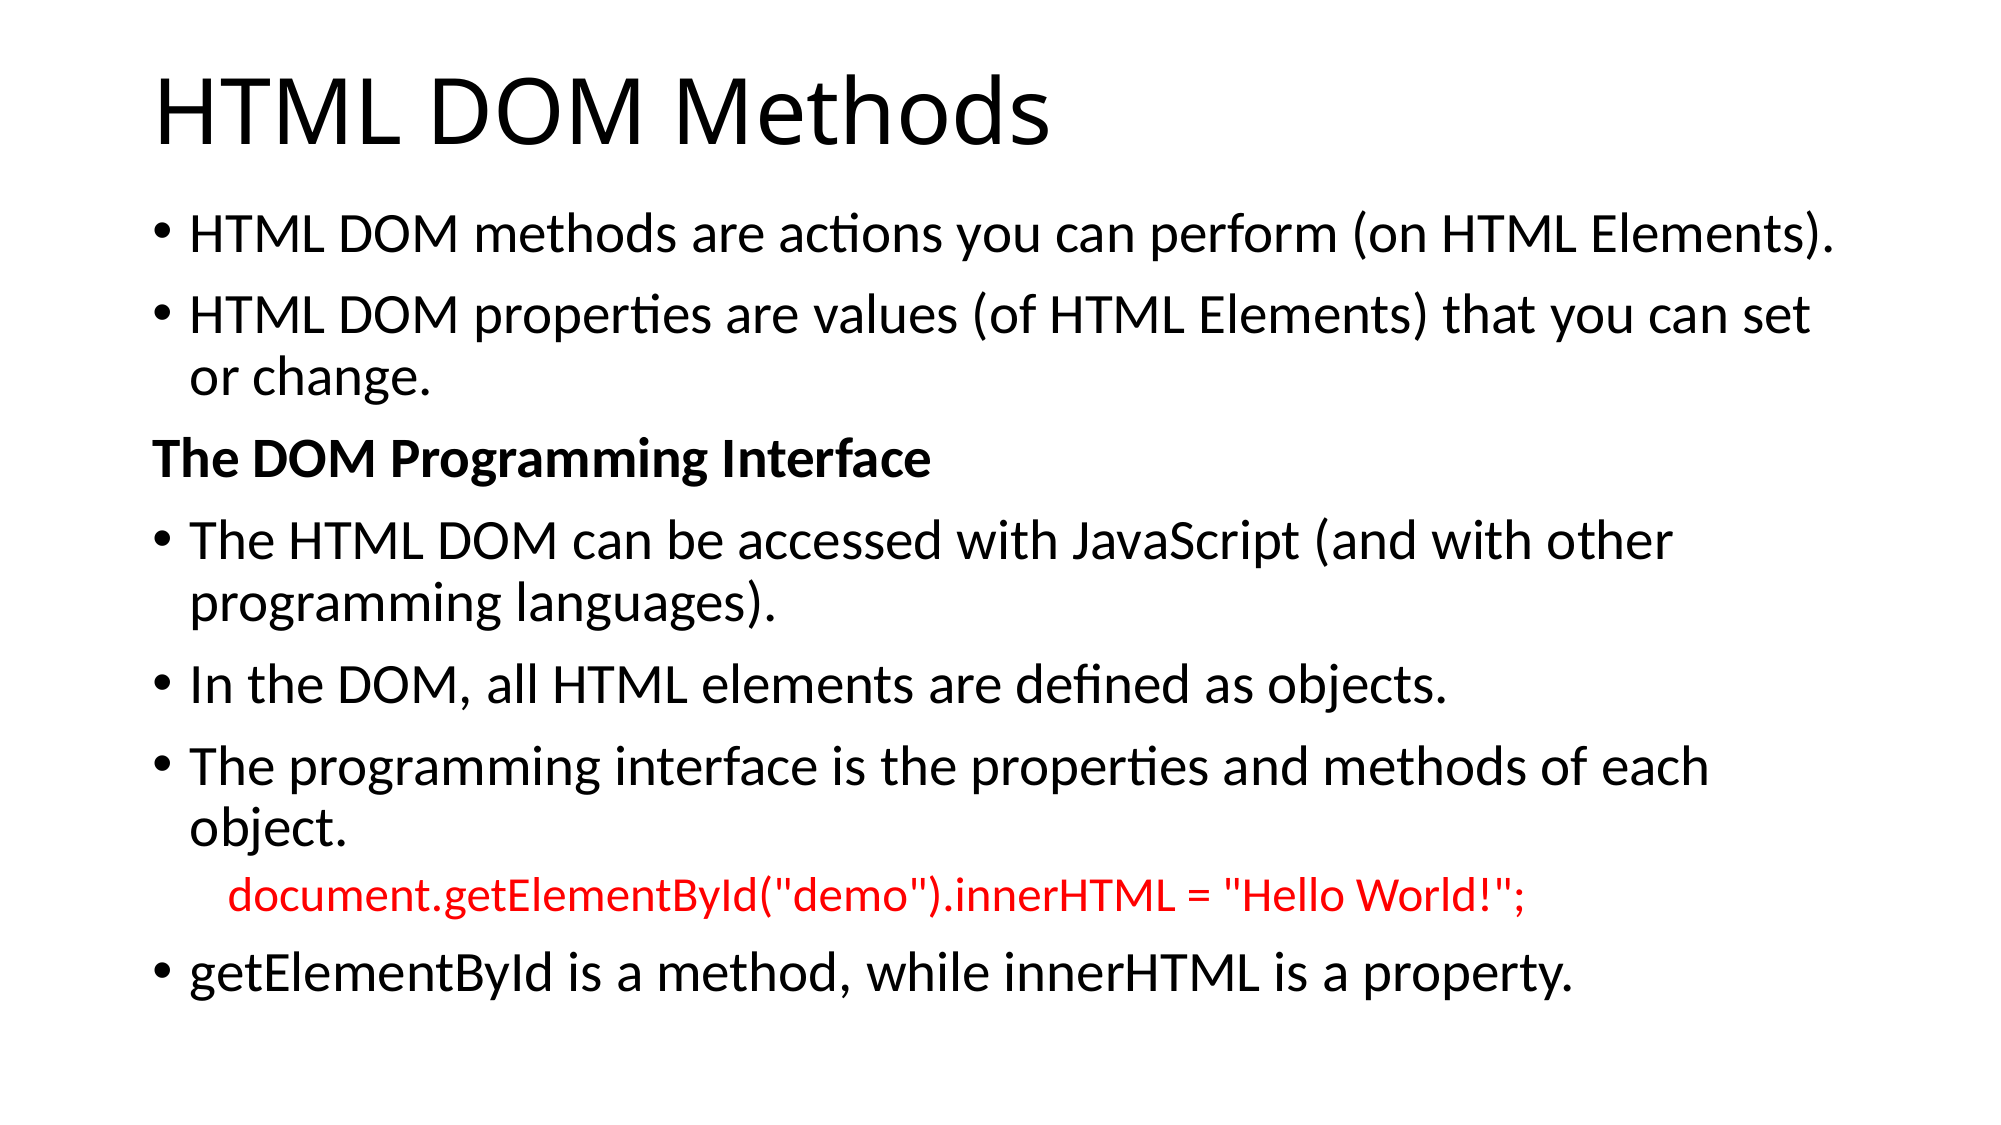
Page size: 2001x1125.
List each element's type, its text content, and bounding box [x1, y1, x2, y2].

list HTML DOM methods are actions you can perform (on HTML Elements). HTML DOM properties are values (of HTML Elements) that you can set or change. The DOM Programming Interface The HTML DOM can be accessed with JavaScript (and with other programming languages). In the DOM, all HTML elements are defined as objects. The programming interface is the properties and methods of each object. document.getElementById("demo").innerHTML = "Hello World!"; getElementById is a method, while innerHTML is a property. [137, 195, 1863, 1068]
title HTML DOM Methods [137, 34, 1863, 195]
